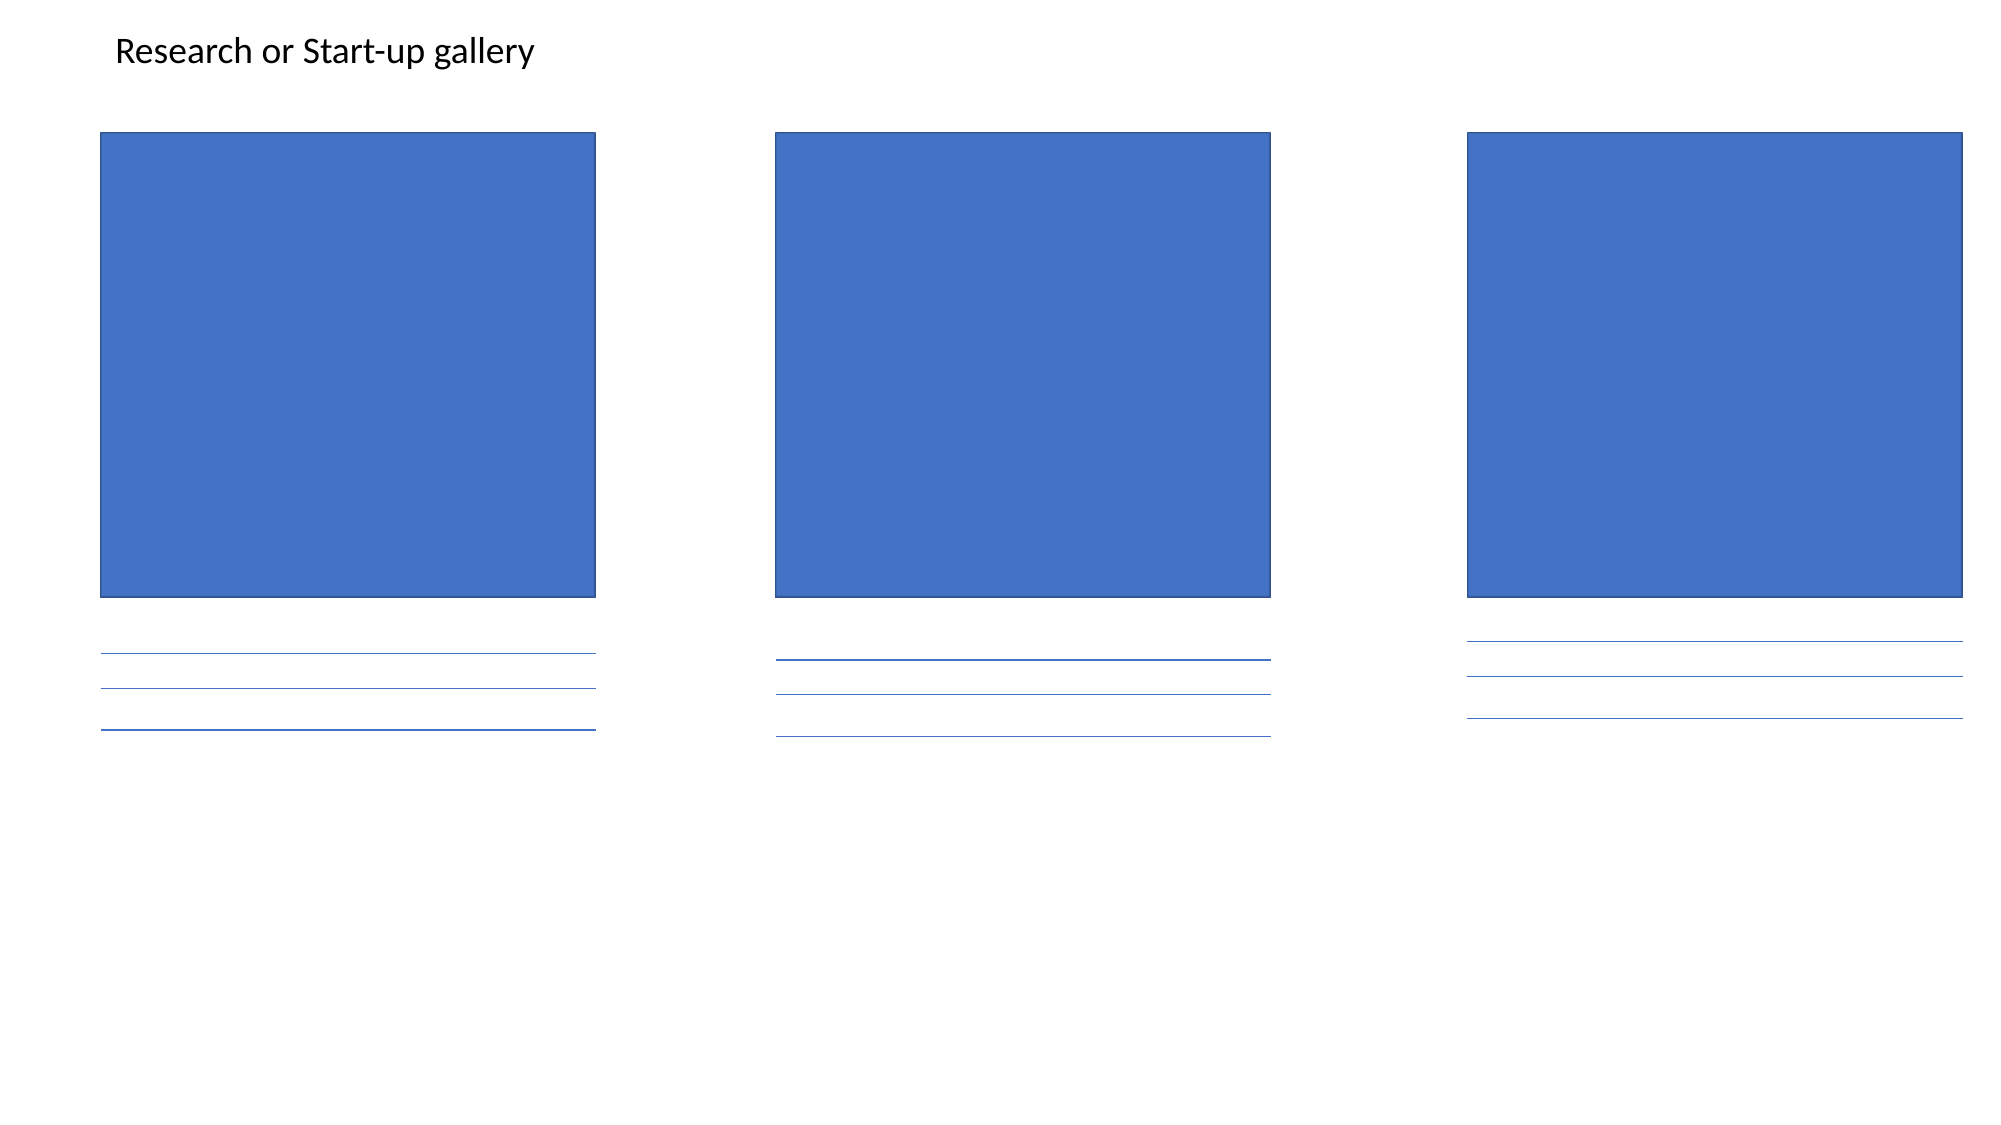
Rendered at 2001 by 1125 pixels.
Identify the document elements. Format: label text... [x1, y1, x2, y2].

text_box Research or Start-up gallery [100, 18, 754, 78]
picture [775, 132, 1271, 598]
picture [100, 132, 596, 598]
picture [1467, 132, 1963, 598]
